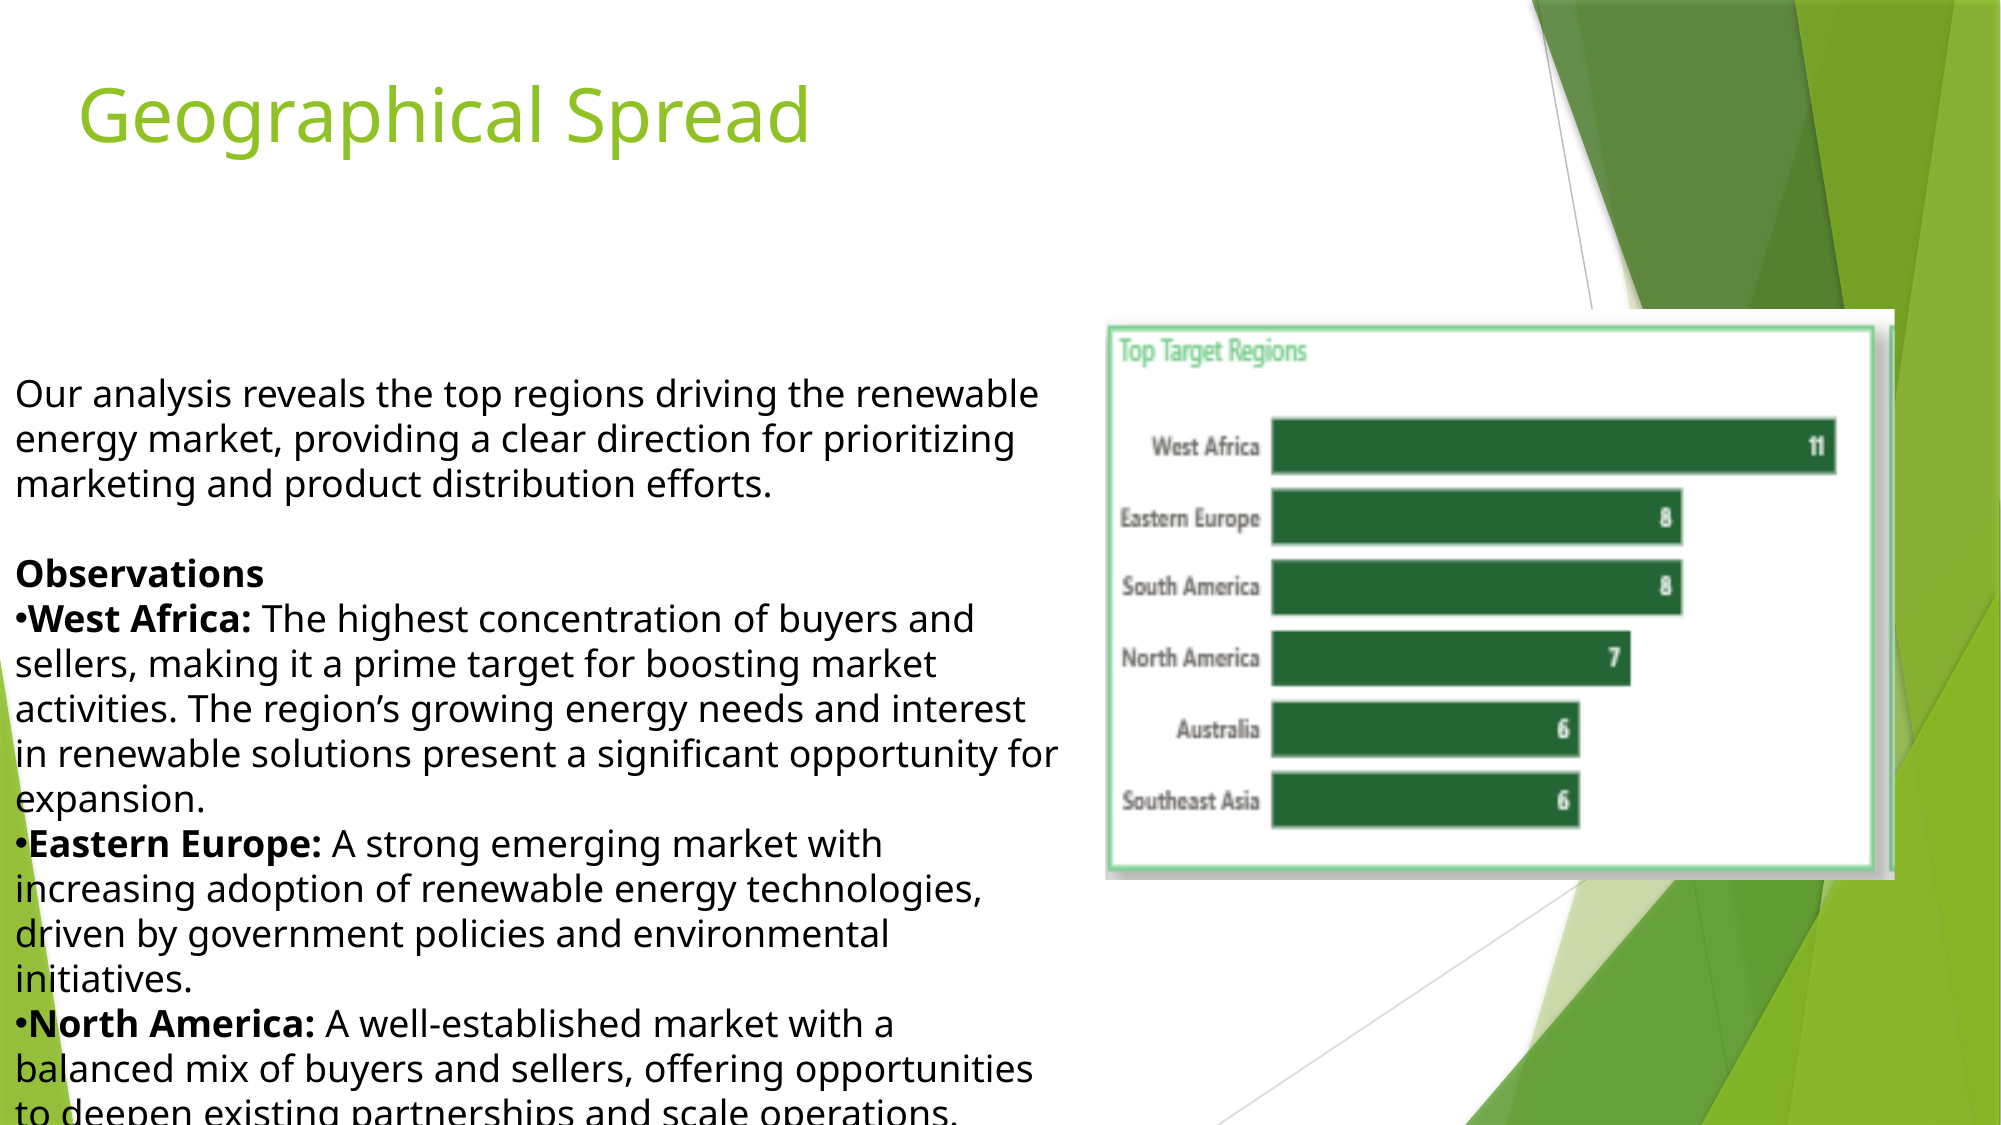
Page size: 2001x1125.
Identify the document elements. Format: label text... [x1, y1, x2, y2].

text_box Our analysis reveals the top regions driving the renewable energy market, providing a clear direction for prioritizing marketing and product distribution efforts. Observations West Africa: The highest concentration of buyers and sellers, making it a prime target for boosting market activities. The region’s growing energy needs and interest in renewable solutions present a significant opportunity for expansion. Eastern Europe: A strong emerging market with increasing adoption of renewable energy technologies, driven by government policies and environmental initiatives. North America: A well-established market with a balanced mix of buyers and sellers, offering opportunities to deepen existing partnerships and scale operations. [0, 362, 1076, 1125]
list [1104, 308, 1896, 881]
title Geographical Spread [62, 59, 1863, 246]
